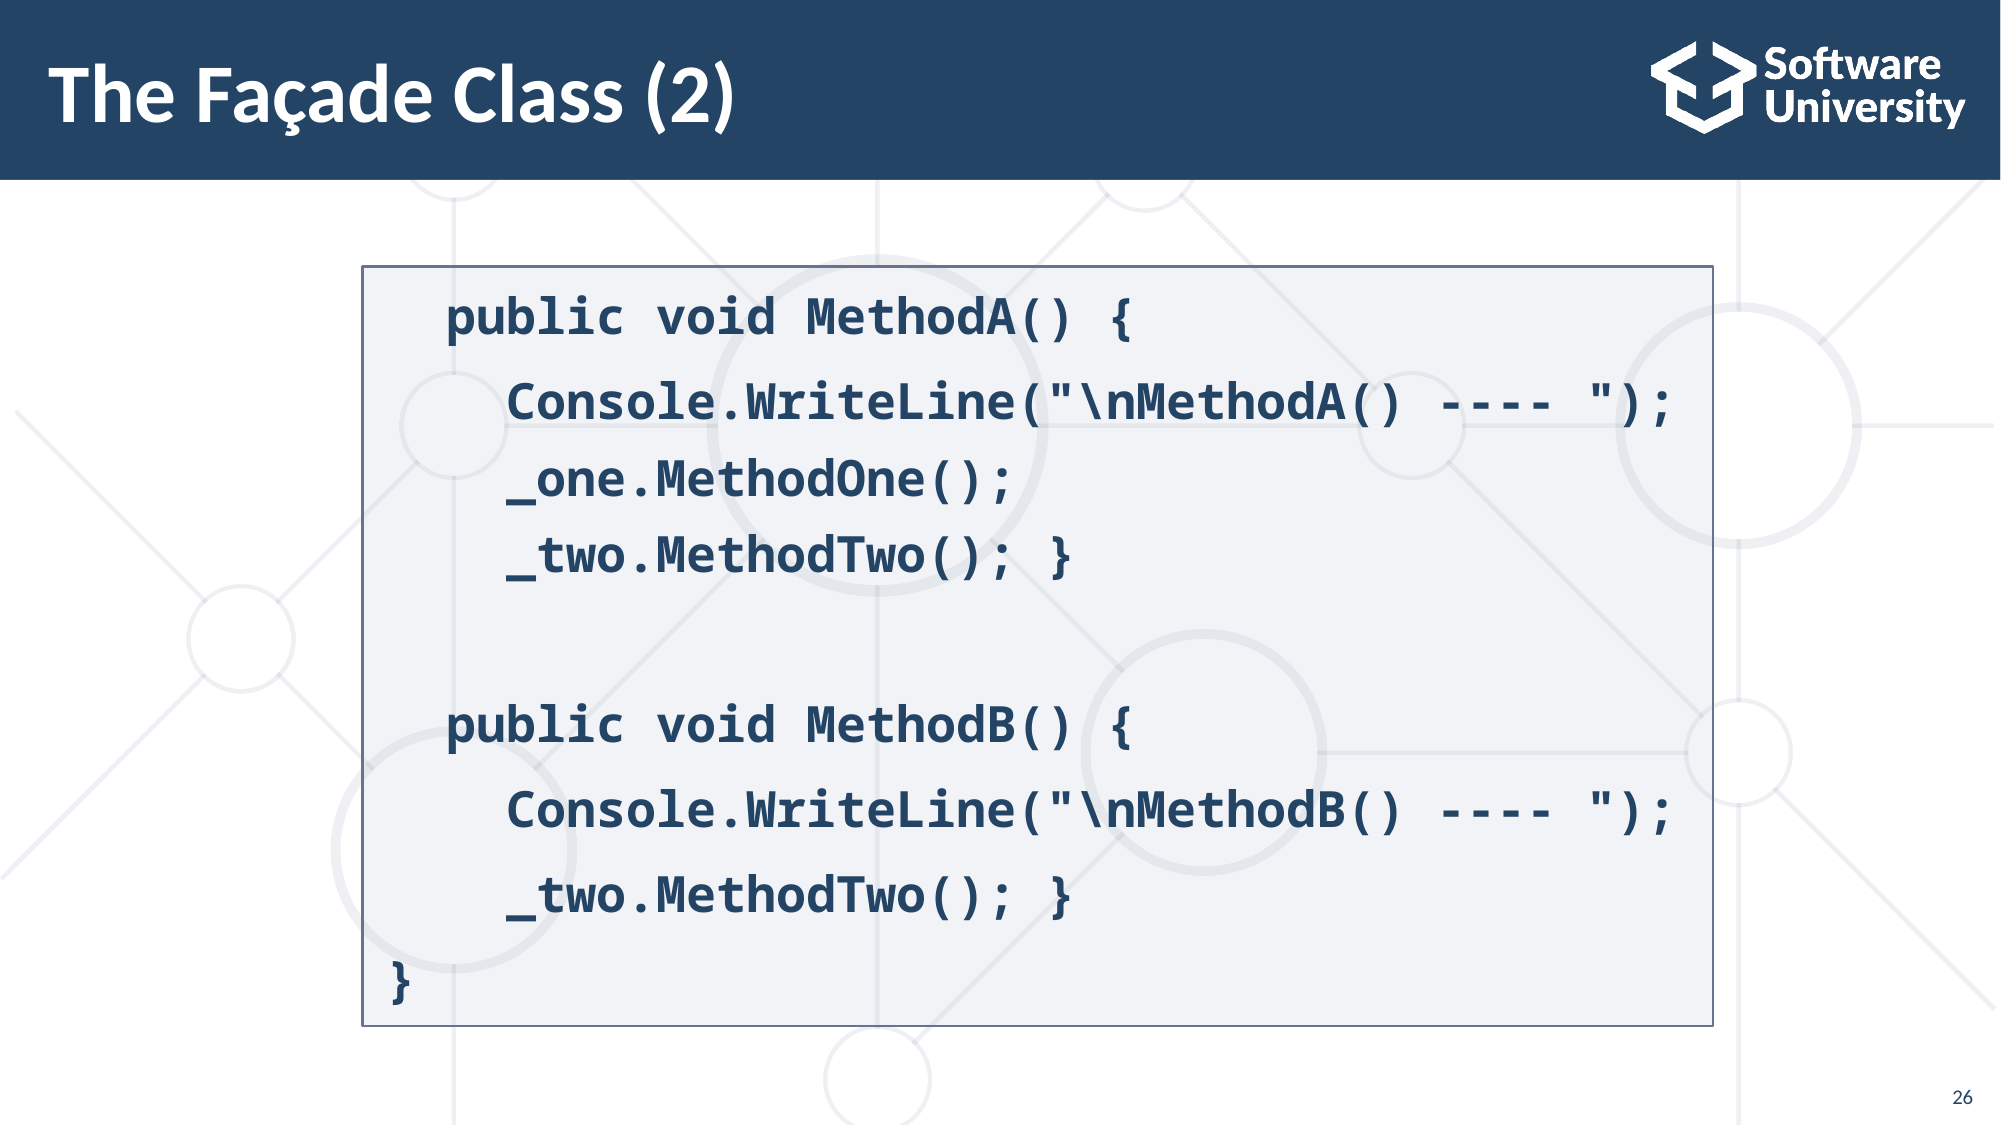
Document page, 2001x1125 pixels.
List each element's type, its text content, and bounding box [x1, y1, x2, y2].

text_box public void MethodA() { Console.WriteLine("\nMethodA() ---- "); _one.MethodOne(); _two.MethodTwo(); } public void MethodB() { Console.WriteLine("\nMethodB() ---- "); _two.MethodTwo(); } } [362, 266, 1714, 1026]
text_box 26 [1927, 1067, 1989, 1117]
title The Façade Class (2) [31, 16, 1625, 162]
picture [1651, 41, 1966, 134]
